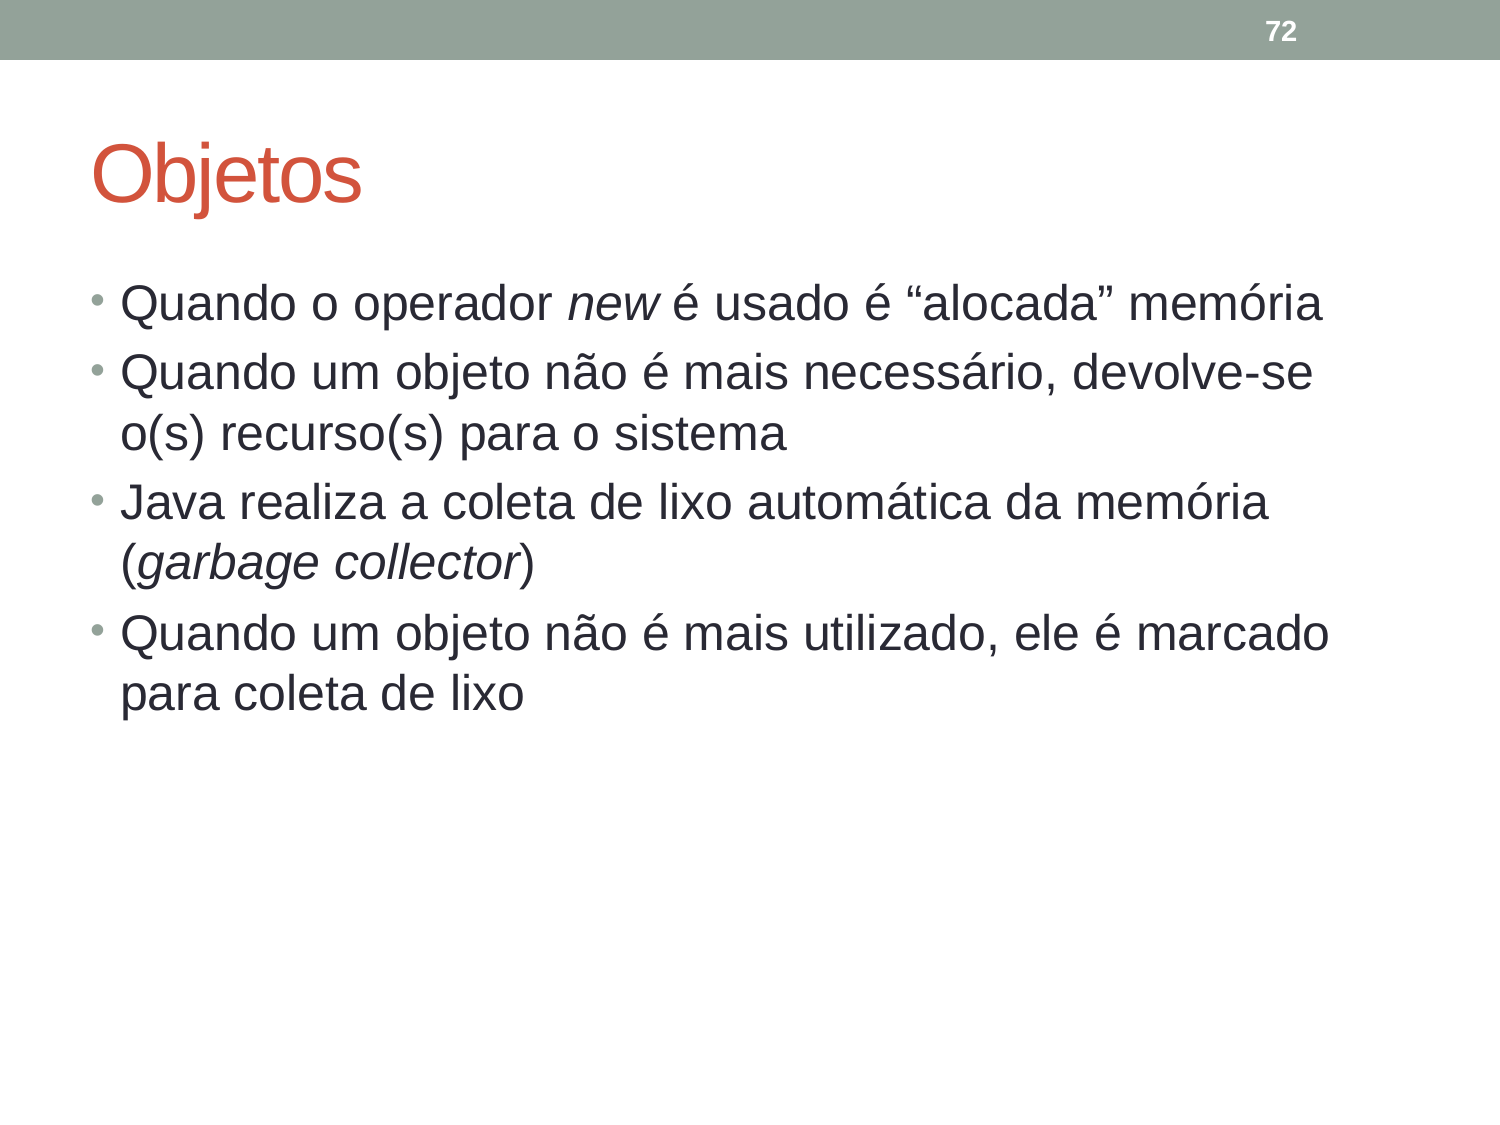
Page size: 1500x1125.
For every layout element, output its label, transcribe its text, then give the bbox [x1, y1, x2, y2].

title Objetos [75, 87, 1425, 250]
list Quando o operador new é usado é “alocada” memória Quando um objeto não é mais necessário, devolve-se o(s) recurso(s) para o sistema Java realiza a coleta de lixo automática da memória (garbage collector) Quando um objeto não é mais utilizado, ele é marcado para coleta de lixo [75, 262, 1425, 1063]
slide_number 72 [1250, 3, 1425, 57]
